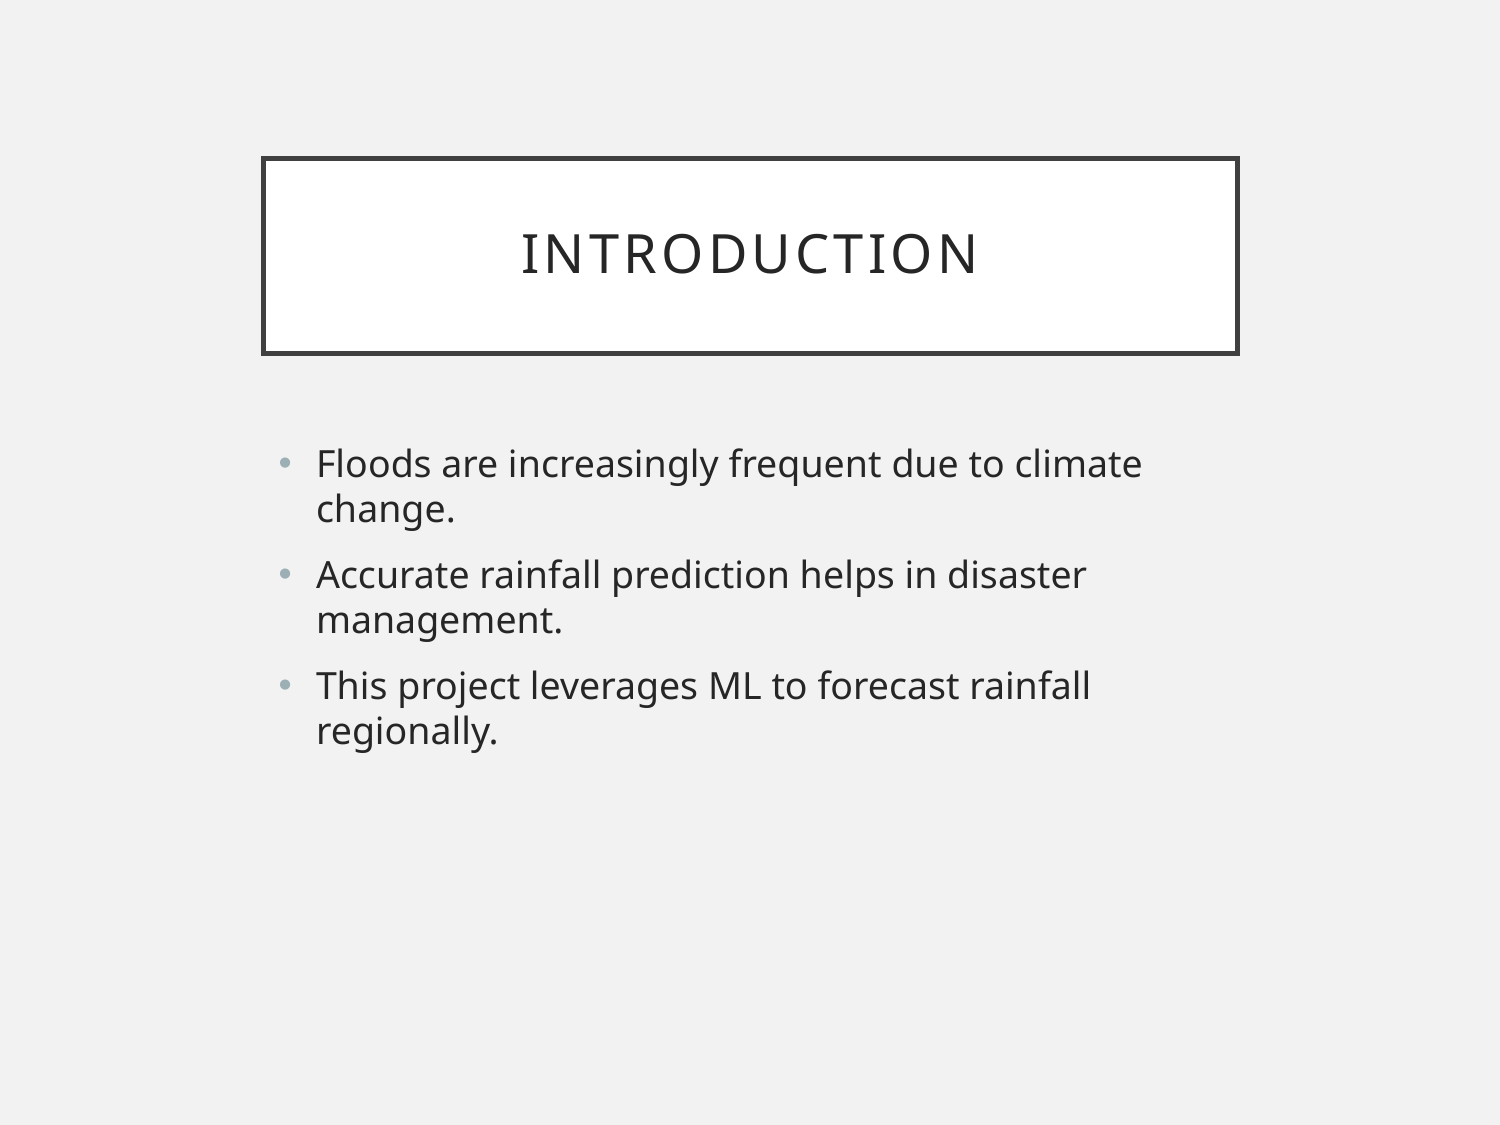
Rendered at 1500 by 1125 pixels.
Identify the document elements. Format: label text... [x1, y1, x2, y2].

list Floods are increasingly frequent due to climate change. Accurate rainfall prediction helps in disaster management. This project leverages ML to forecast rainfall regionally. [263, 432, 1238, 942]
title Introduction [261, 156, 1240, 356]
